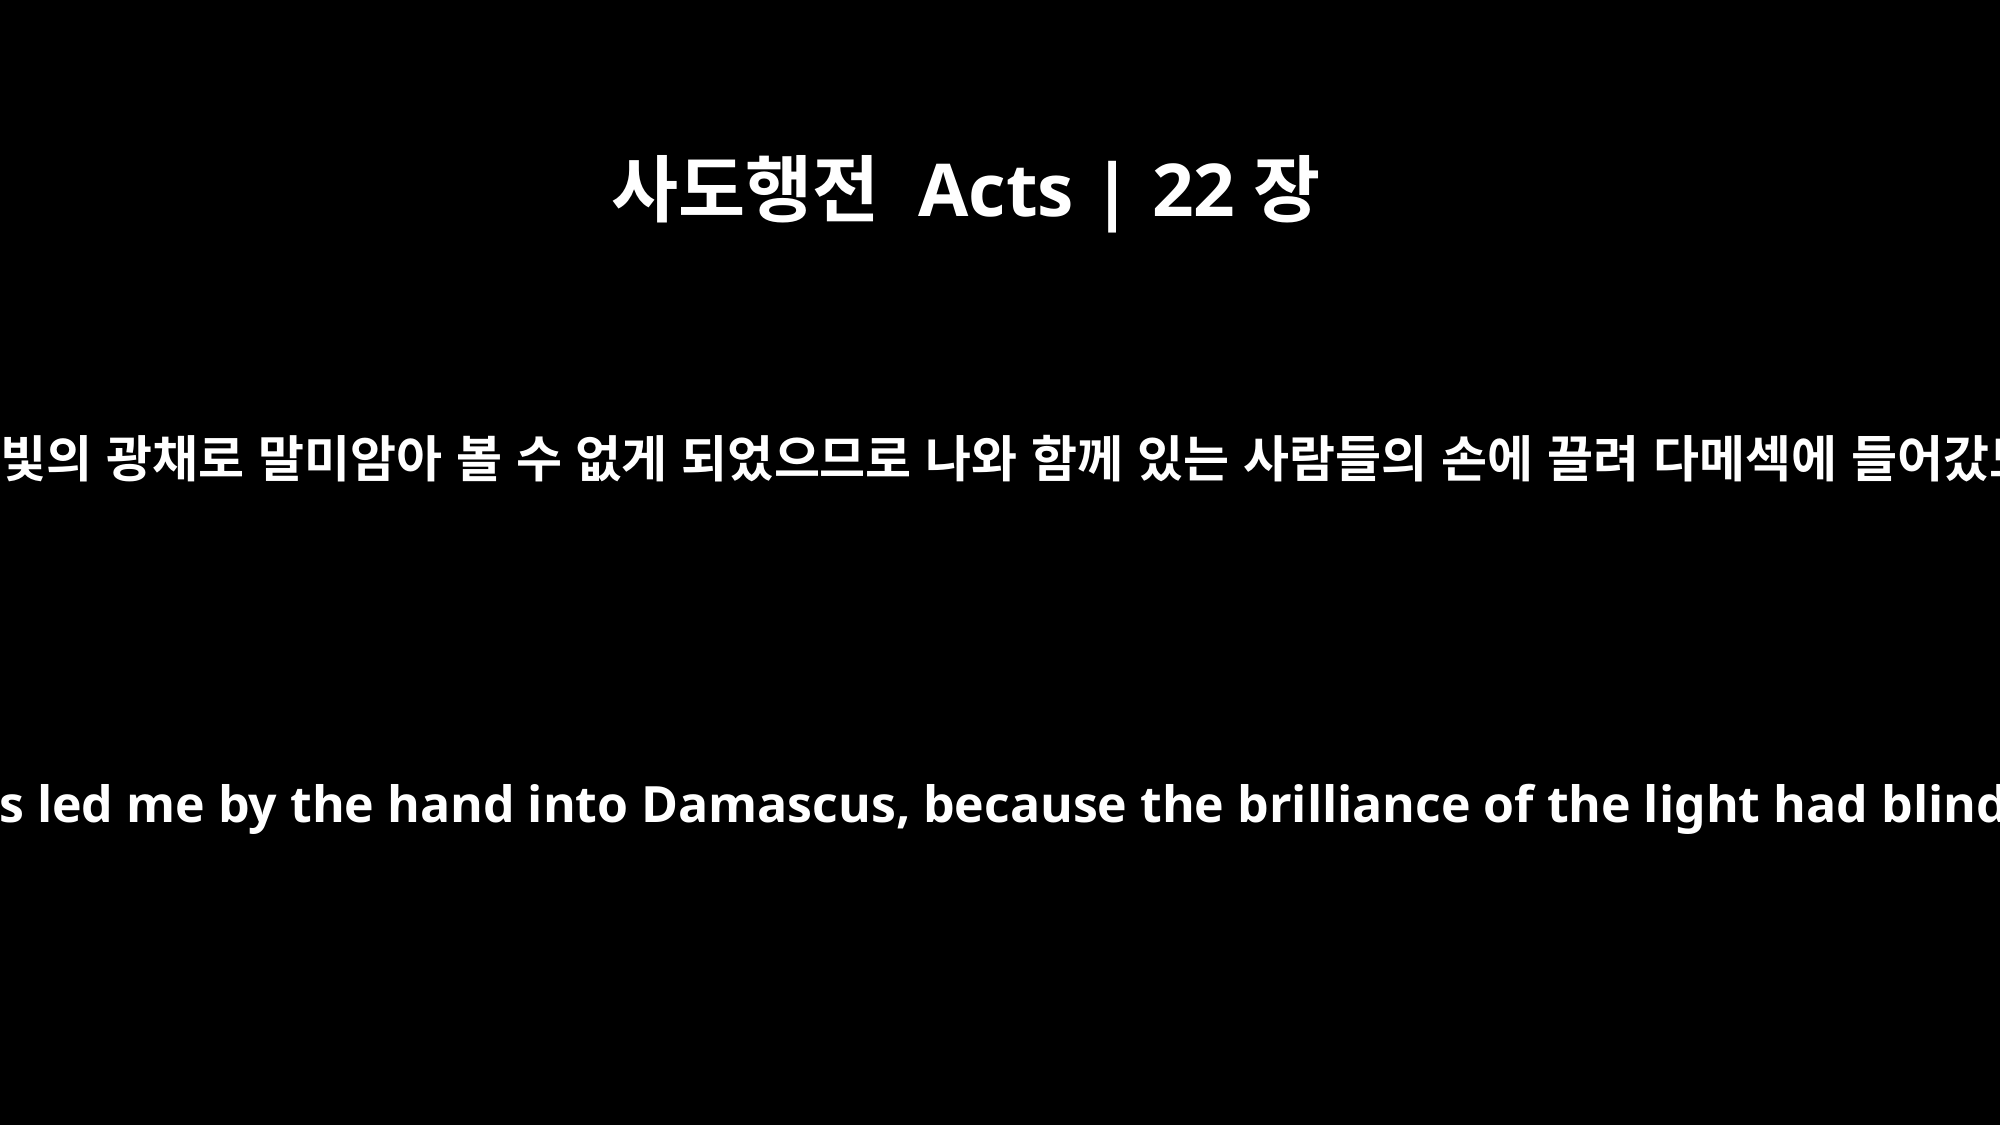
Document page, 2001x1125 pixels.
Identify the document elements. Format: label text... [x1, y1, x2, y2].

text_box 사도행전 Acts | 22장 [596, 136, 1336, 239]
text_box 11 나는 그 빛의 광채로 말미암아 볼 수 없게 되었으므로 나와 함께 있는 사람들의 손에 끌려 다메섹에 들어갔노라 [0, 359, 2000, 495]
text_box My companions led me by the hand into Damascus, because the brilliance of the light had blinded me. [0, 764, 2000, 840]
